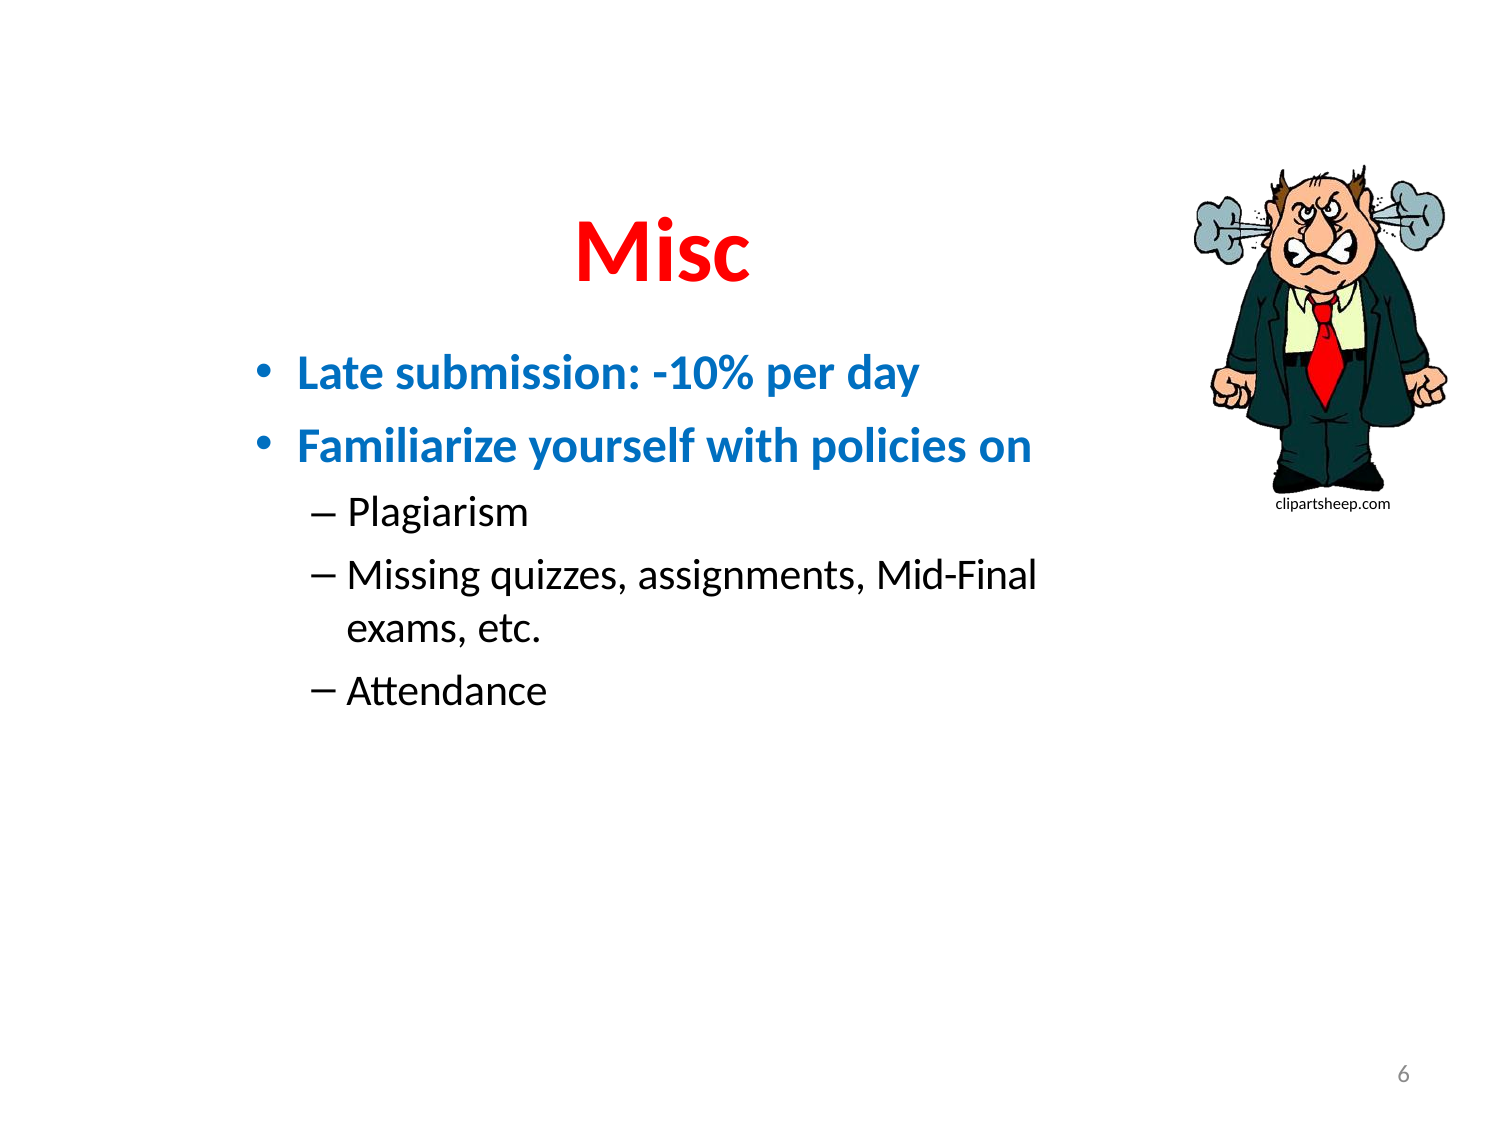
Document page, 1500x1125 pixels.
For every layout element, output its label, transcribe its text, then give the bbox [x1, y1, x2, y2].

text_box Missing quizzes, assignments, Mid-Final exams, etc. Attendance [309, 545, 1150, 714]
title Misc [243, 150, 844, 339]
text_box clipartsheep.com [1274, 493, 1393, 514]
text_box Late submission: -10% per day Familiarize yourself with policies on – Plagiarism [253, 339, 1039, 536]
text_box [1193, 164, 1448, 494]
slide_number 6 [1074, 1042, 1425, 1103]
